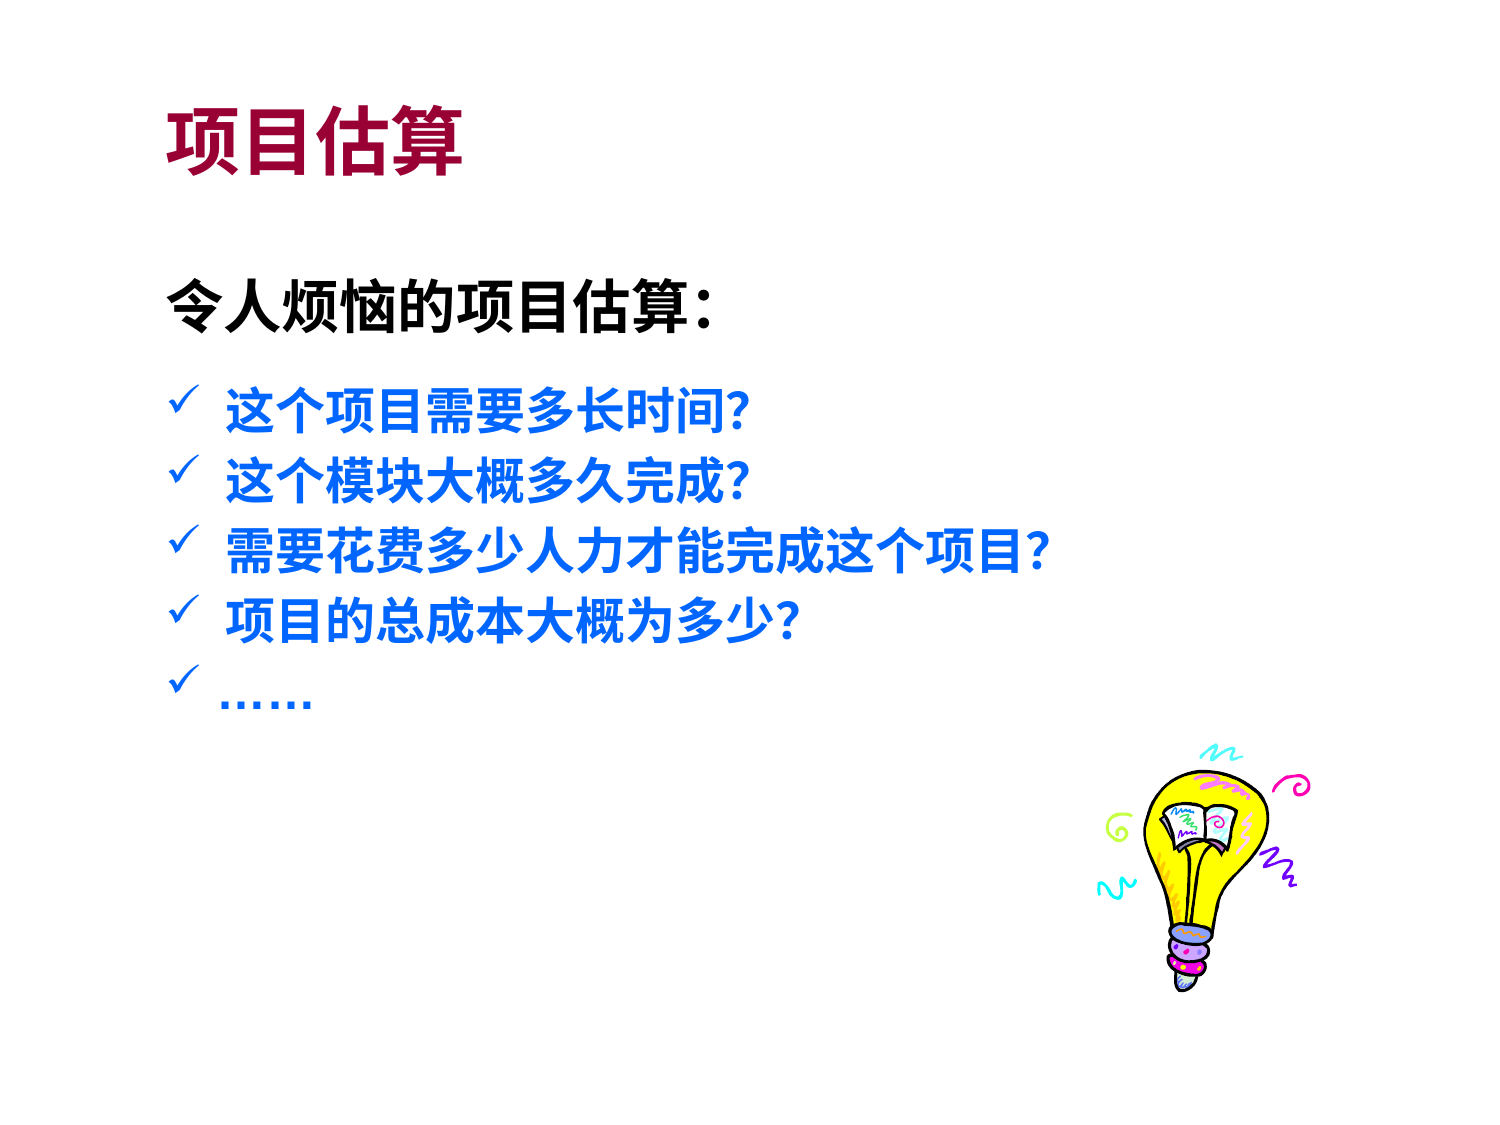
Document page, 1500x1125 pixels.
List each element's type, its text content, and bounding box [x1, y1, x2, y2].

text_box 项目估算 [149, 45, 1425, 234]
text_box 令人烦恼的项目估算： 这个项目需要多长时间？ 这个模块大概多久完成？ 需要花费多少人力才能完成这个项目？ 项目的总成本大概为多少？ …… [149, 262, 1425, 1006]
picture [1092, 739, 1316, 998]
